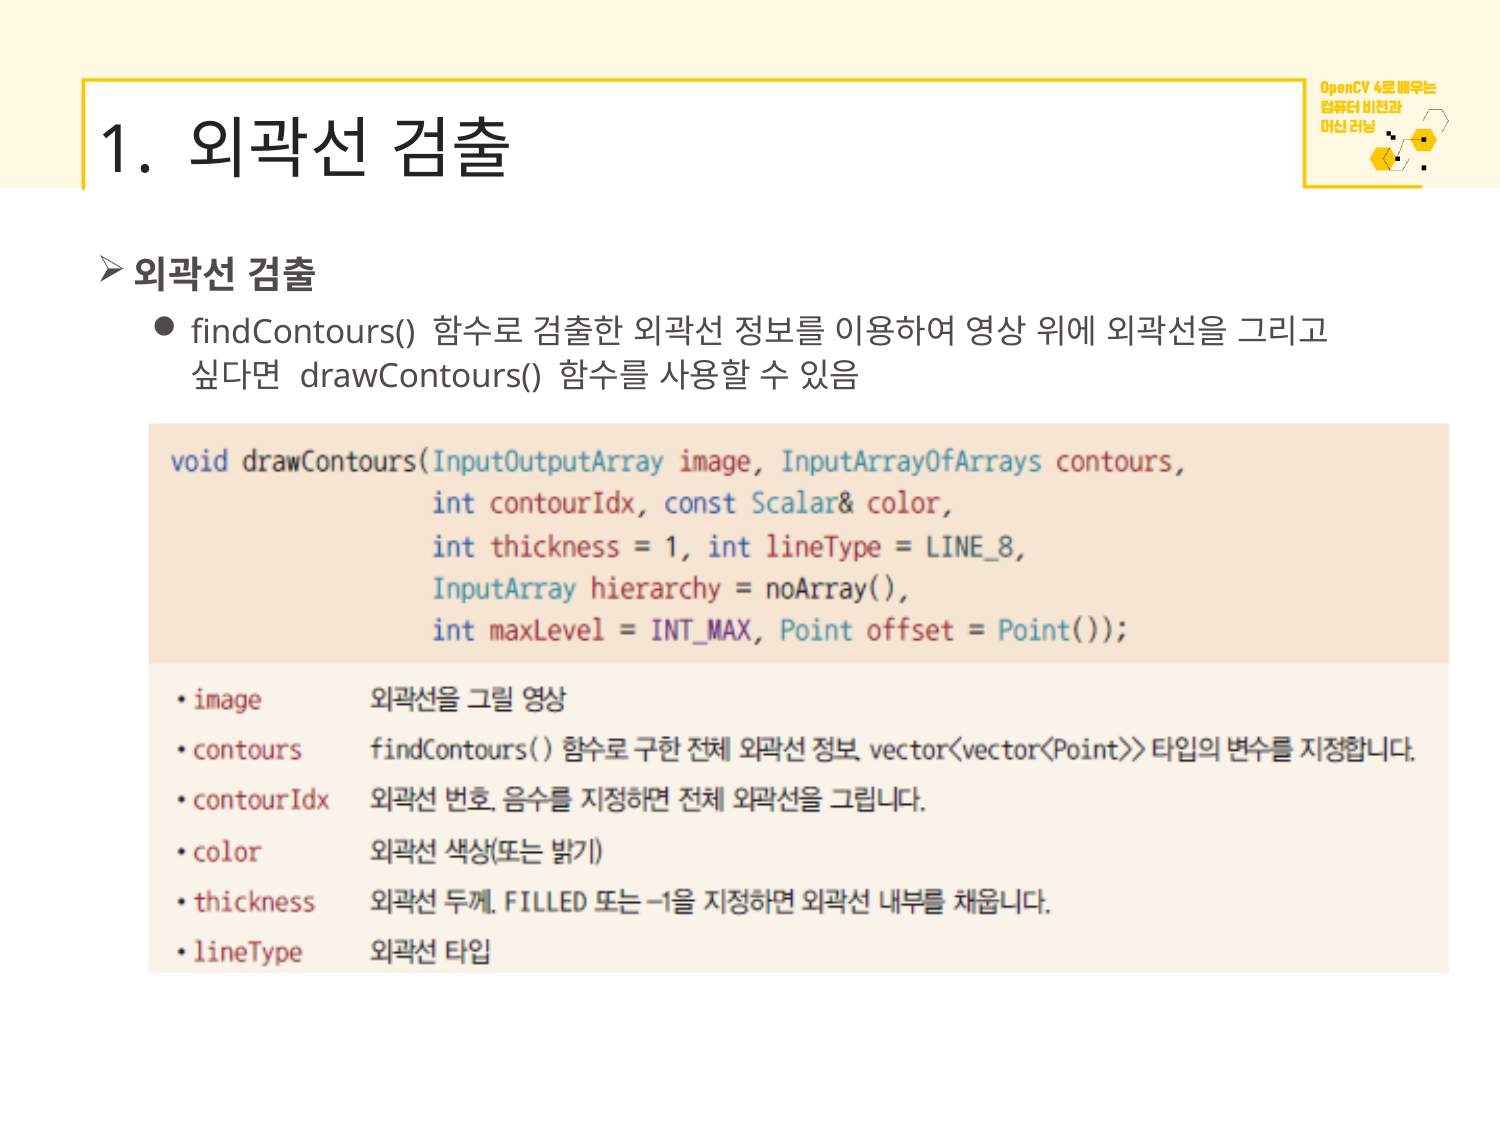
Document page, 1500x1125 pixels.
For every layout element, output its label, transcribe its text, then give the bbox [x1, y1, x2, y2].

title 1. 외곽선 검출 [82, 61, 1413, 193]
list 외곽선 검출 findContours() 함수로 검출한 외곽선 정보를 이용하여 영상 위에 외곽선을 그리고 싶다면 drawContours() 함수를 사용할 수 있음 [81, 239, 1412, 1054]
picture [0, 0, 1500, 1125]
